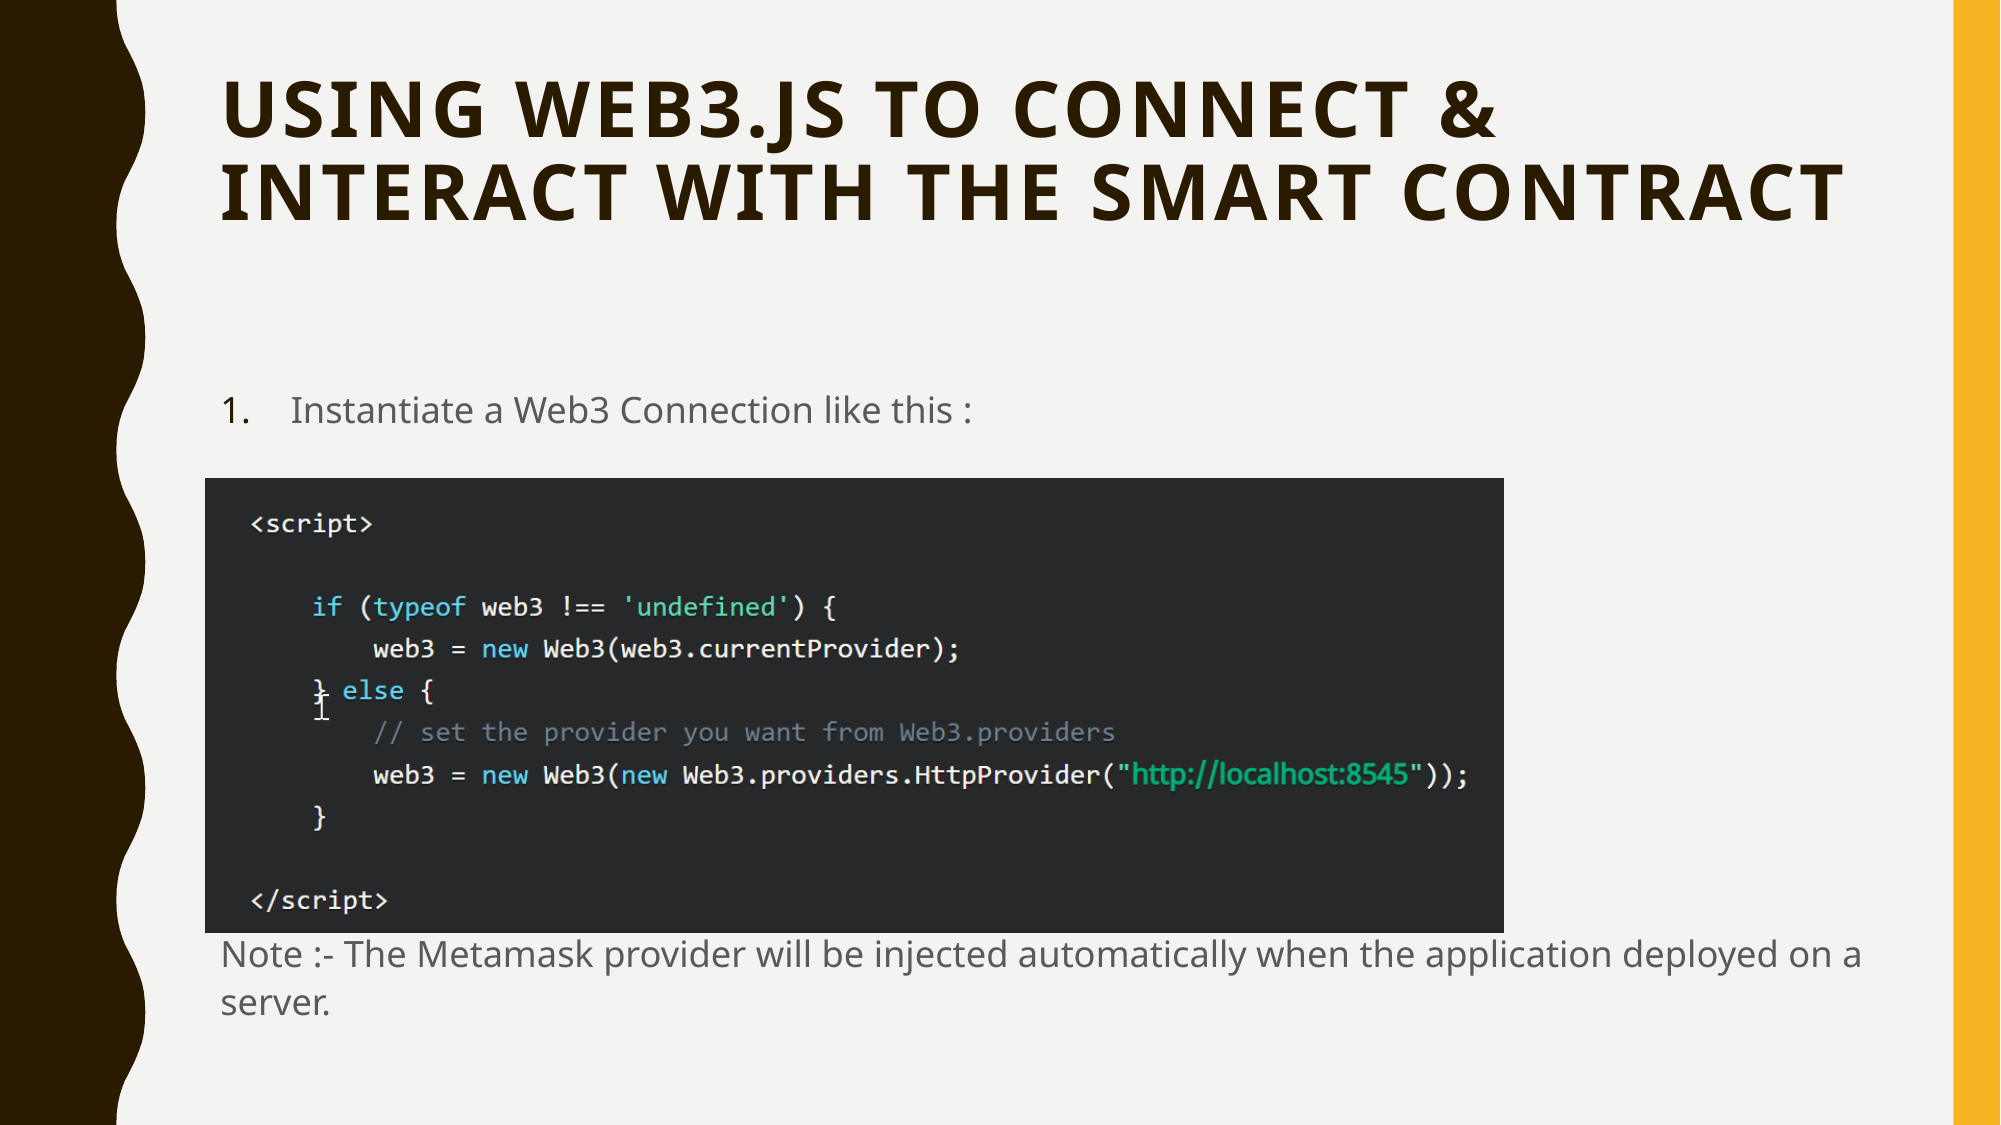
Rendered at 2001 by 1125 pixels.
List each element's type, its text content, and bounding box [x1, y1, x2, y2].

title Using Web3.js to Connect & Interact with the Smart Contract [205, 62, 1875, 308]
picture [205, 478, 1504, 933]
list Instantiate a Web3 Connection like this : Note :- The Metamask provider will be injected automatically when the application deployed on a server. [205, 375, 1927, 1037]
